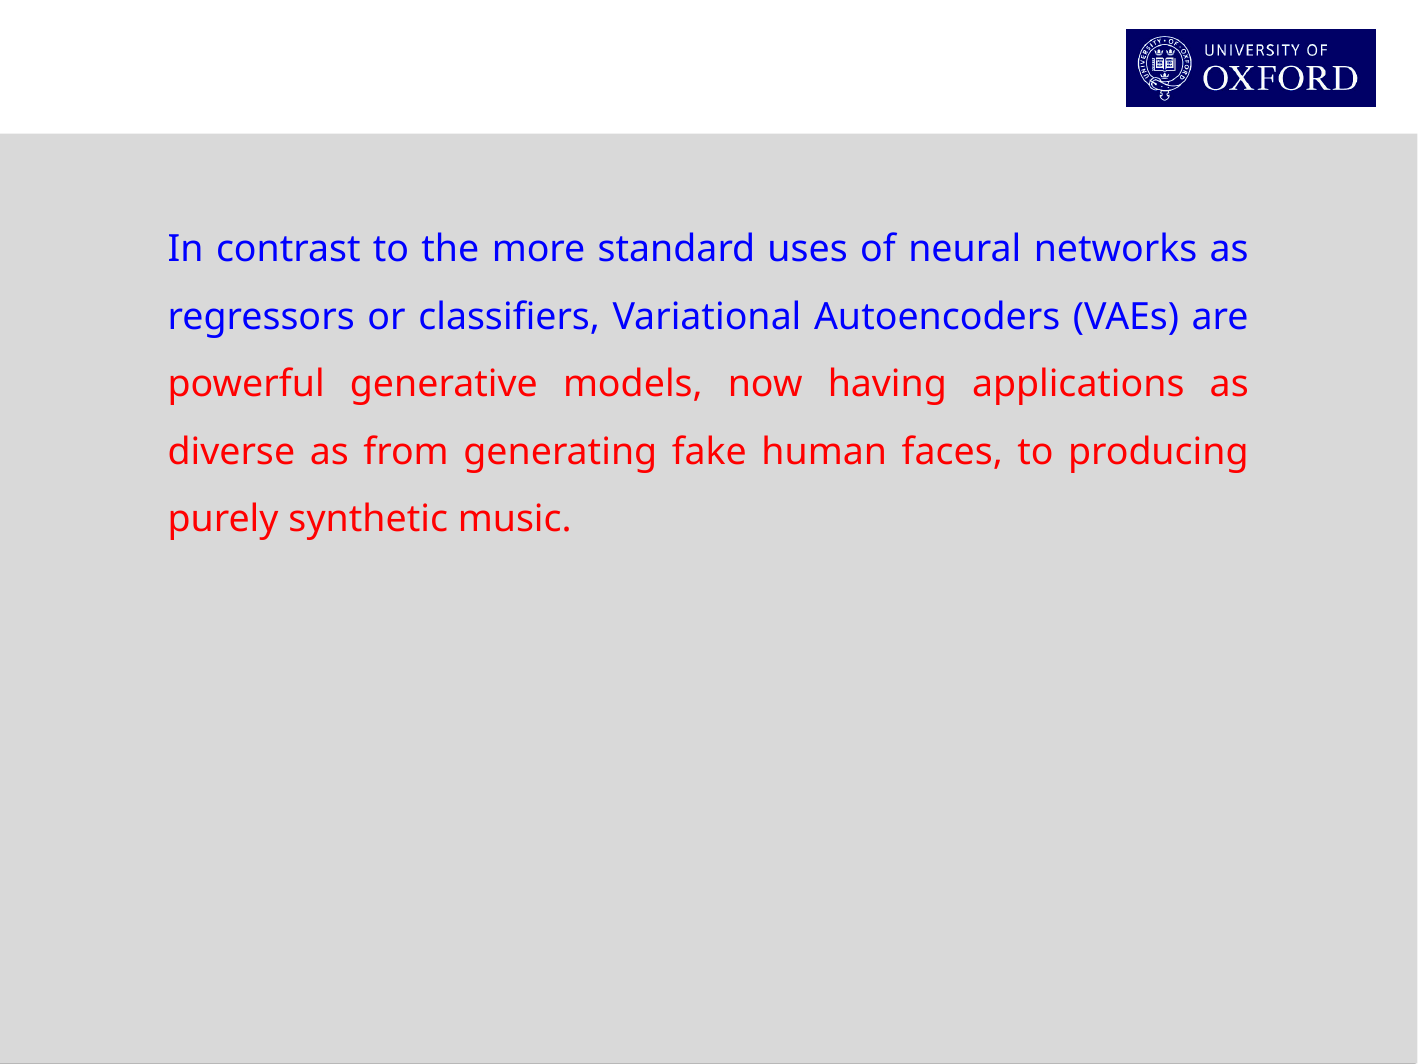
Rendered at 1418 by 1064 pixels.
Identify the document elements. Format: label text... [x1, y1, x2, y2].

text_box In contrast to the more standard uses of neural networks as regressors or classifiers, Variational Autoencoders (VAEs) are powerful generative models, now having applications as diverse as from generating fake human faces, to producing purely synthetic music. [153, 194, 1265, 614]
picture [1126, 29, 1376, 107]
